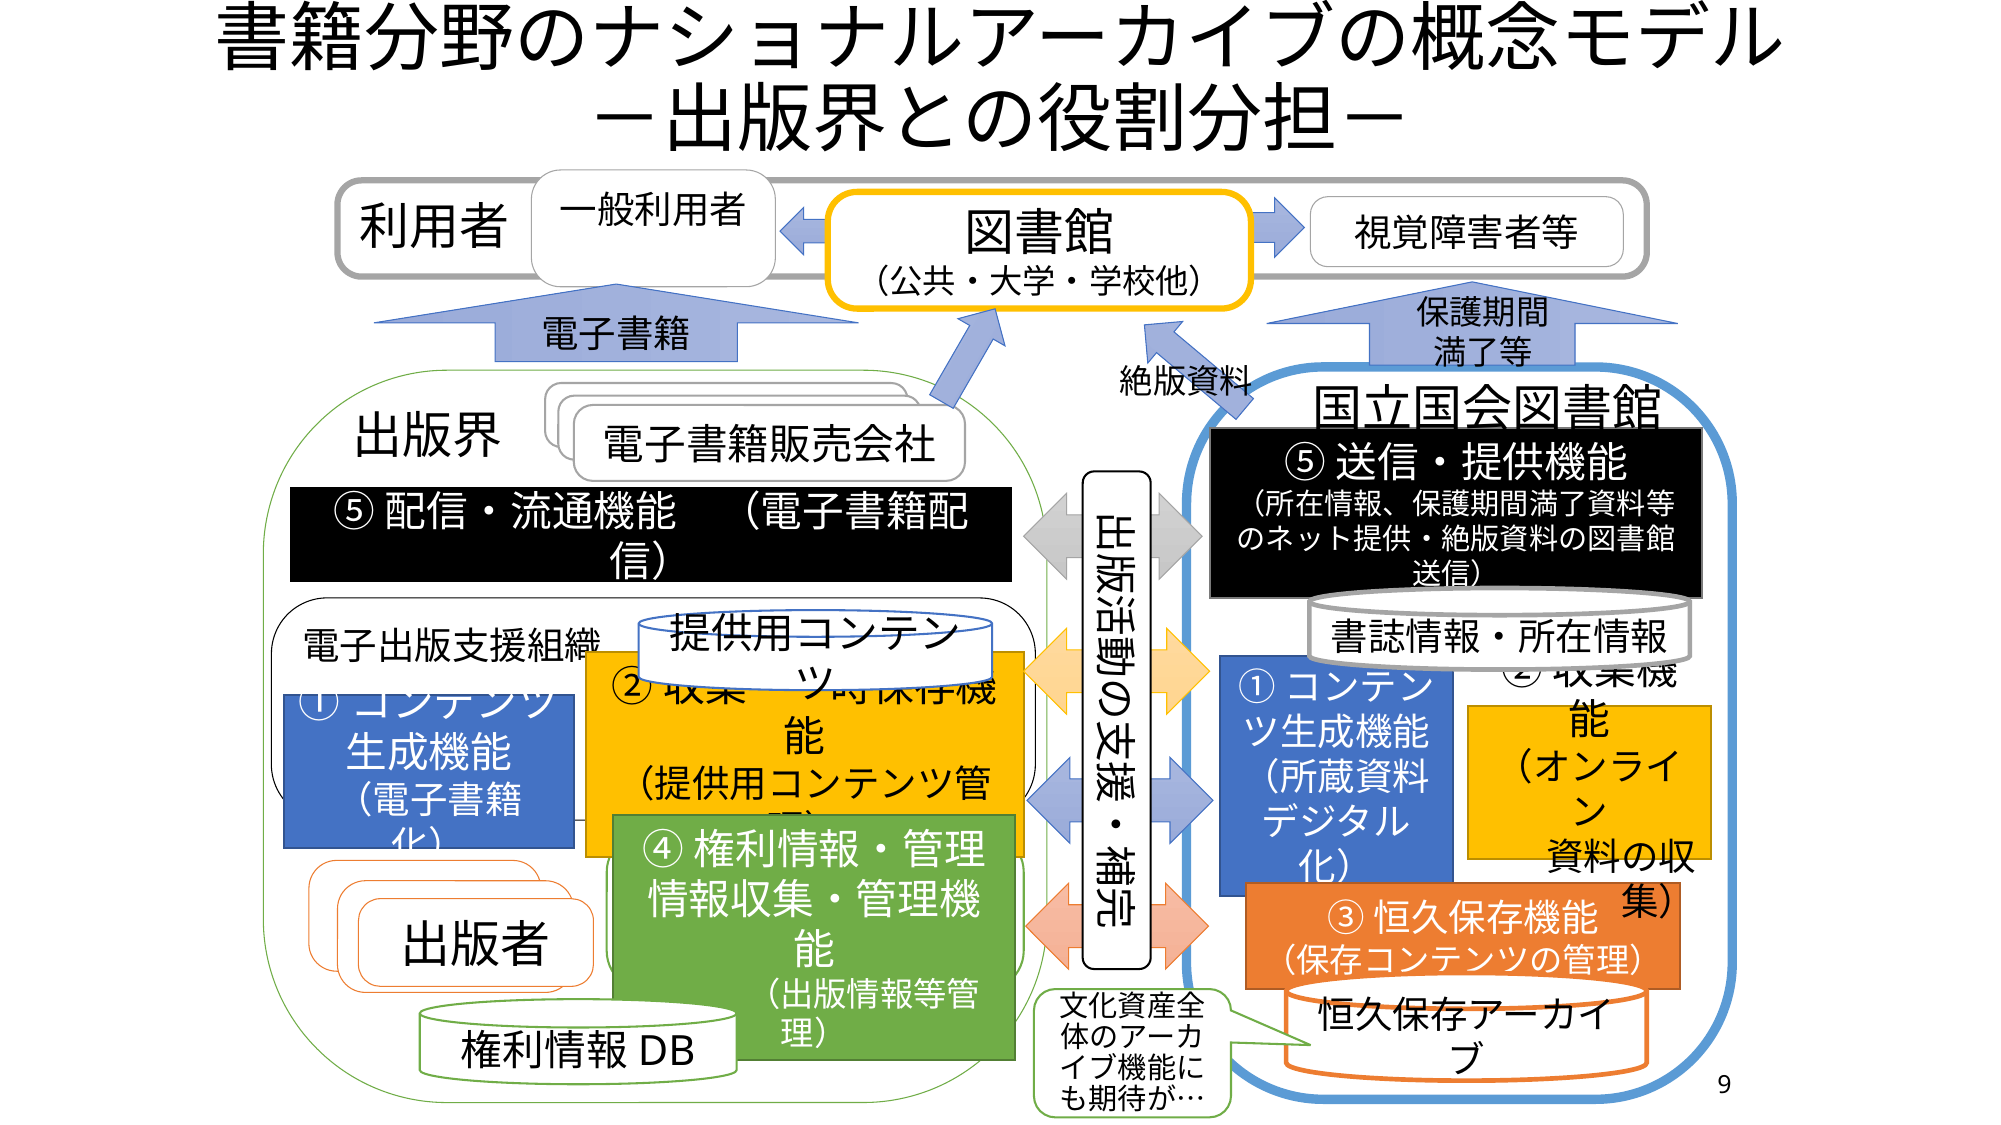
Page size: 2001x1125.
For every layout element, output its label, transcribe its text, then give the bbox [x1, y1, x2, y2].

text_box 国立国会図書館 [1288, 369, 1687, 444]
text_box ①コンテンツ生成機能 （所蔵資料デジタル化） [1219, 655, 1454, 897]
text_box [1152, 627, 1211, 716]
text_box [1233, 401, 1733, 1100]
text_box 電子書籍販売 [557, 394, 920, 461]
text_box [1152, 882, 1210, 971]
text_box [1022, 627, 1081, 716]
text_box [779, 206, 827, 257]
text_box ②収集・一時保存機能 （提供用コンテンツ管理） [585, 651, 1025, 858]
text_box 絶版資料 [1075, 353, 1298, 408]
text_box 保護期間 満了等 [1376, 283, 1590, 369]
text_box ⑤配信・流通機能 （電子書籍配信） [290, 487, 1012, 582]
text_box ③恒久保存機能 （保存コンテンツの管理） [1245, 882, 1681, 990]
text_box [1590, 305, 1678, 325]
text_box [262, 369, 1048, 1104]
text_box [1143, 320, 1200, 353]
text_box [928, 308, 1006, 410]
text_box [1152, 756, 1214, 845]
text_box ②収集機能 （オンライン 資料の収集） [1467, 705, 1712, 860]
text_box 出版界 [337, 395, 542, 471]
text_box 電子書籍販売 [544, 381, 908, 448]
text_box ①コンテンツ生成機能 （電子書籍化） [283, 694, 575, 849]
text_box 電子書籍販売会社 [572, 403, 967, 482]
text_box 権利情報管理組織 [605, 858, 612, 973]
text_box 図書館 （公共・大学・学校他） [827, 191, 1252, 310]
text_box 権利情報DB [418, 998, 738, 1086]
text_box [1185, 408, 1309, 1032]
text_box [336, 880, 572, 993]
text_box ⑤送信・提供機能 （所在情報、保護期間満了資料等のネット提供・絶版資料の図書館送信） [1209, 427, 1703, 599]
text_box 出版者 [308, 859, 541, 972]
text_box [1266, 300, 1376, 366]
text_box 提供用コンテンツ [637, 609, 994, 692]
text_box [1024, 882, 1081, 971]
text_box 出版活動の支援・補完 [1081, 470, 1152, 971]
text_box 文化資産全体のアーカイブ機能にも期待が… [1032, 988, 1312, 1119]
text_box 電子出版支援組織 [270, 597, 1036, 821]
text_box 出版者 [357, 898, 594, 987]
text_box 権利情報管理組織 [1016, 858, 1025, 976]
text_box 利用者 [336, 179, 538, 278]
text_box 電子書籍 [373, 283, 859, 363]
text_box [1251, 196, 1306, 259]
text_box [1152, 492, 1203, 581]
text_box 一般利用者 [530, 169, 776, 288]
text_box 利用者 [769, 179, 1648, 278]
text_box 視覚障害者等 [1309, 196, 1624, 268]
text_box 恒久保存アーカイブ [1285, 971, 1648, 1082]
text_box ④権利情報・管理情報収集・管理機能 （出版情報等管理） [612, 814, 1016, 1061]
text_box [1221, 408, 1247, 421]
text_box [1026, 756, 1081, 845]
slide_number 9 [1396, 1055, 1747, 1116]
text_box [1022, 492, 1081, 581]
text_box 書誌情報・所在情報 [1308, 586, 1691, 671]
title 書籍分野のナショナルアーカイブの概念モデル －出版界との役割分担－ [0, 1, 2000, 161]
